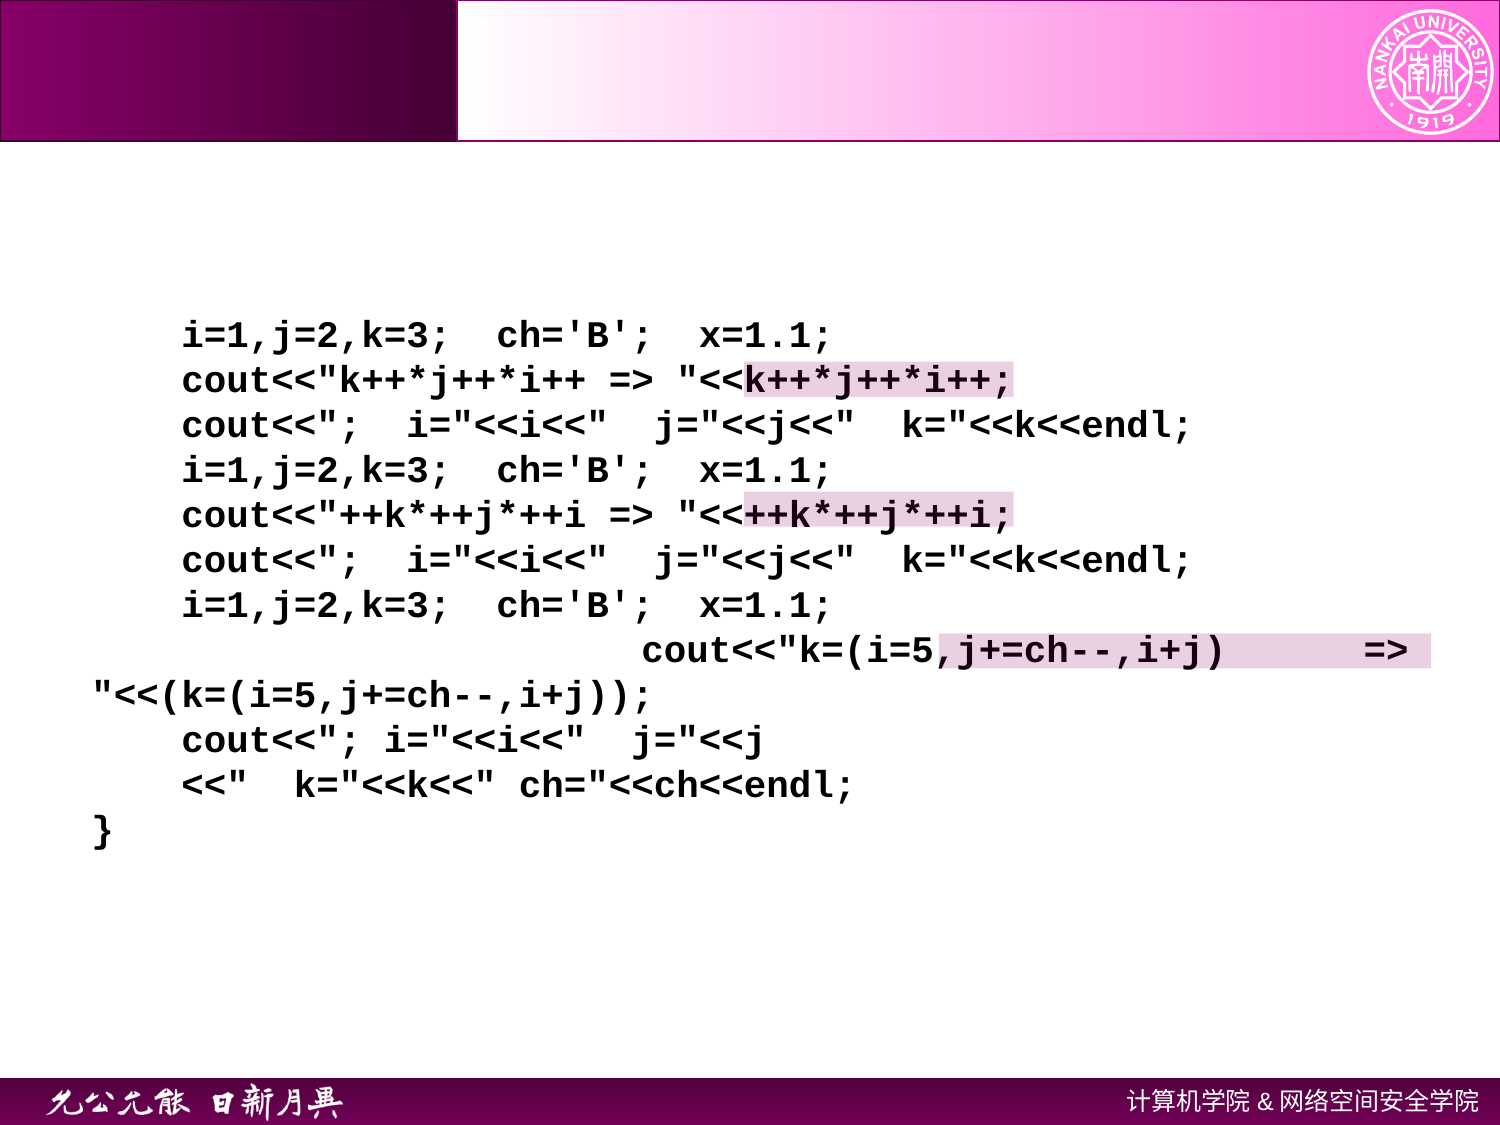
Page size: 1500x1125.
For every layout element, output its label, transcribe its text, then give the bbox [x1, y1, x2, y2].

text_box [937, 631, 1433, 671]
text_box [742, 360, 1016, 399]
picture [35, 1081, 356, 1122]
text_box [742, 490, 1016, 529]
text_box i=1,j=2,k=3; ch='B'; x=1.1; cout<<"k++*j++*i++ => "<<k++*j++*i++; cout<<"; i="<<i<<" j="<<j<<" k="<<k<<endl; i=1,j=2,k=3; ch='B'; x=1.1; cout<<"++k*++j*++i => "<<++k*++j*++i; cout<<"; i="<<i<<" j="<<j<<" k="<<k<<endl; i=1,j=2,k=3; ch='B'; x=1.1; cout<<"k=(i=5,j+=ch--,i+j) => "<<(k=(i=5,j+=ch--,i+j)); cout<<"; i="<<i<<" j="<<j <<" k="<<k<<" ch="<<ch<<endl; } [76, 302, 1424, 858]
